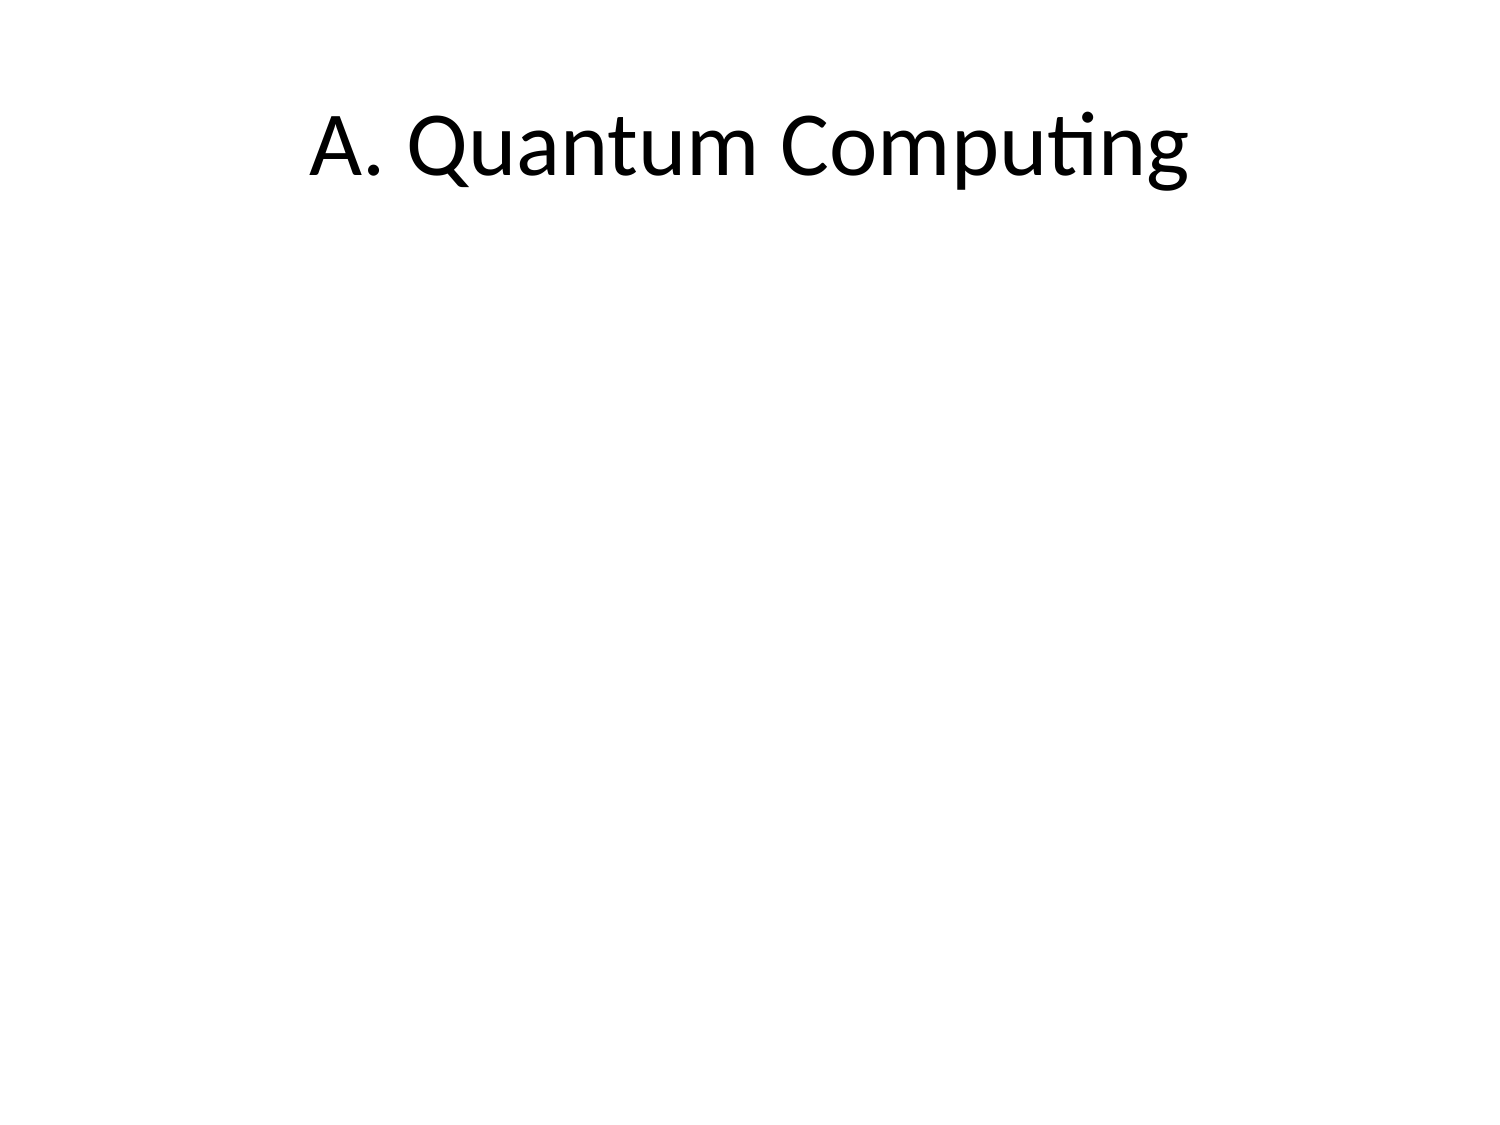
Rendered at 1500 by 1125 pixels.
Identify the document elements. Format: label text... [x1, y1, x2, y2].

title A. Quantum Computing [75, 45, 1425, 233]
